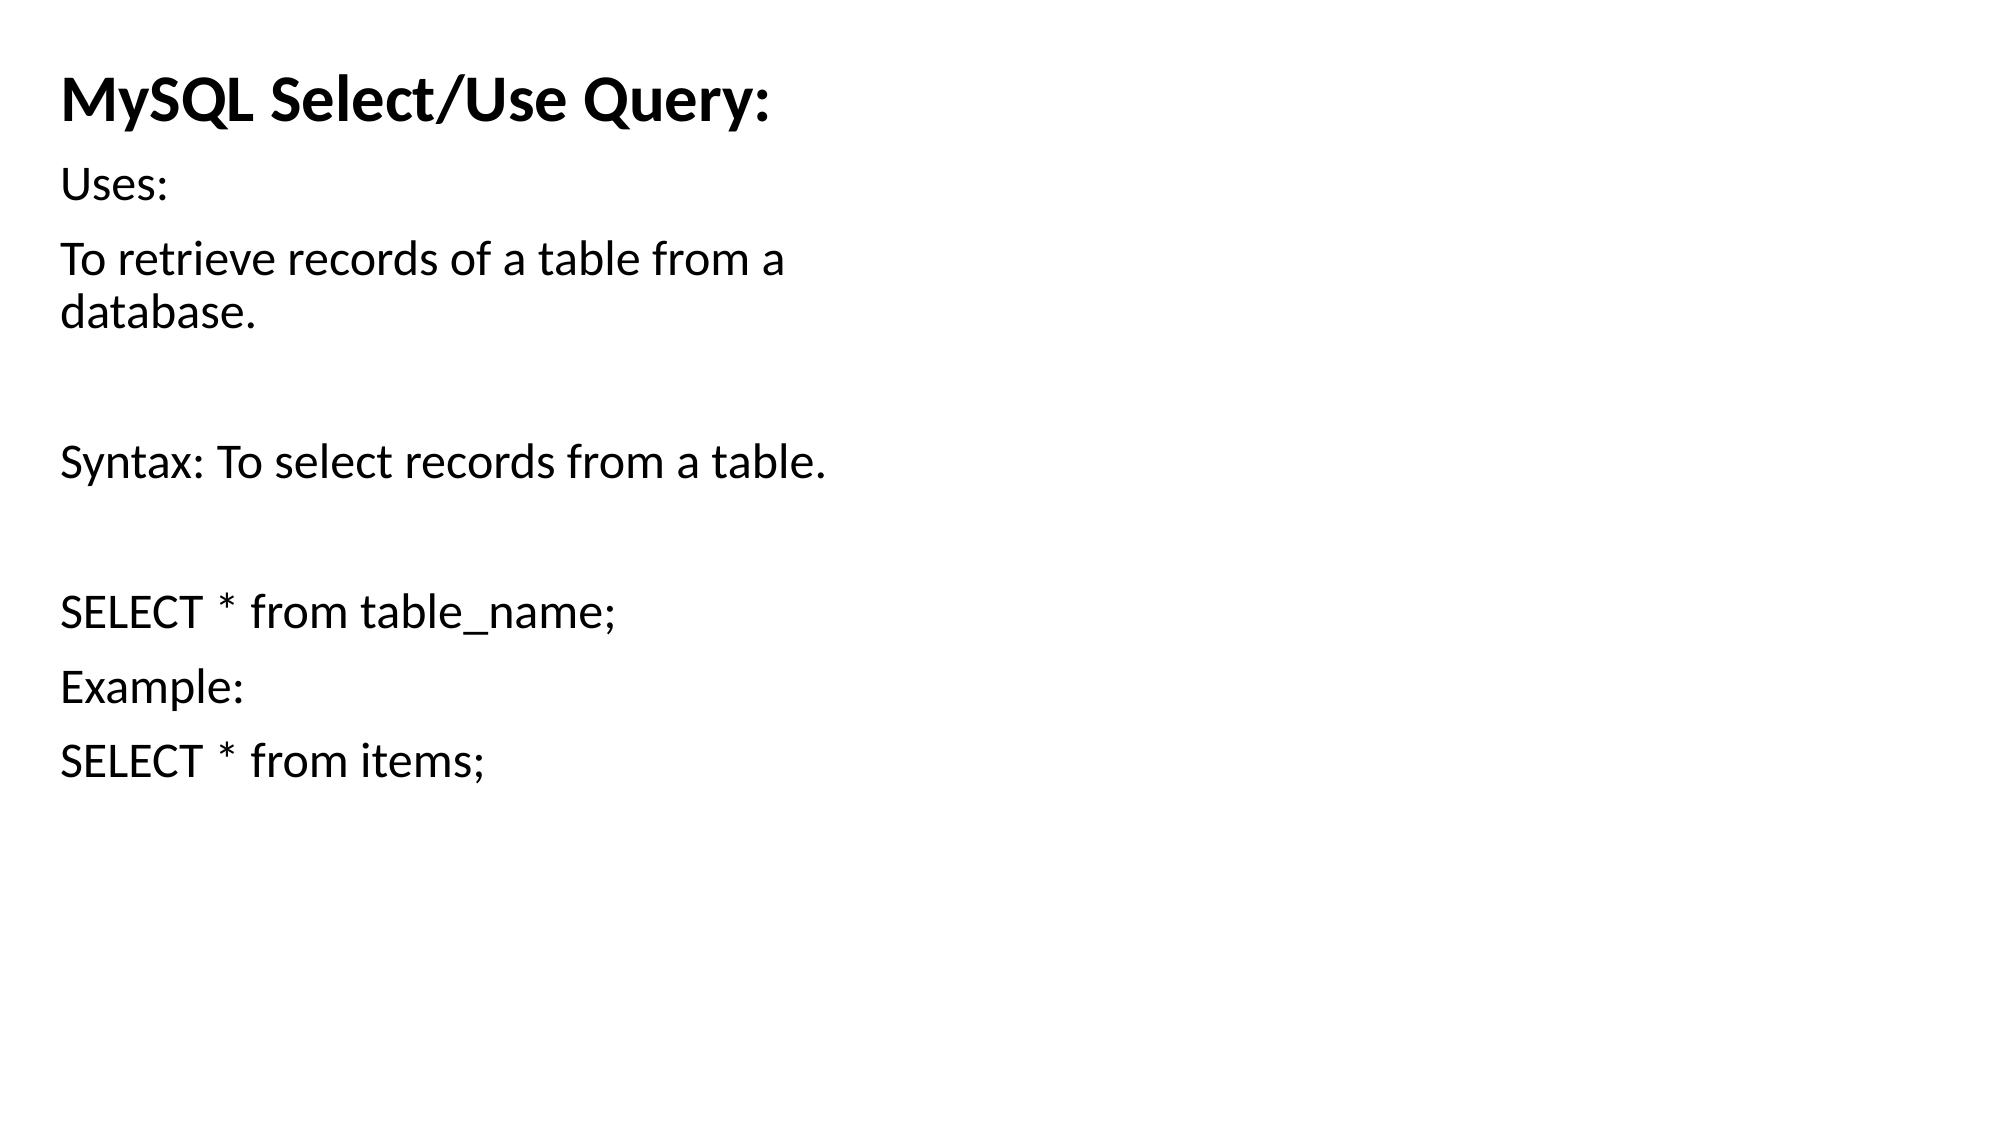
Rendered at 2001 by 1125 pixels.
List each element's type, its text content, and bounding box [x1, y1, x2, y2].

list MySQL Select/Use Query: Uses: To retrieve records of a table from a database. Syntax: To select records from a table. SELECT * from table_name; Example: SELECT * from items; [60, 64, 1940, 936]
